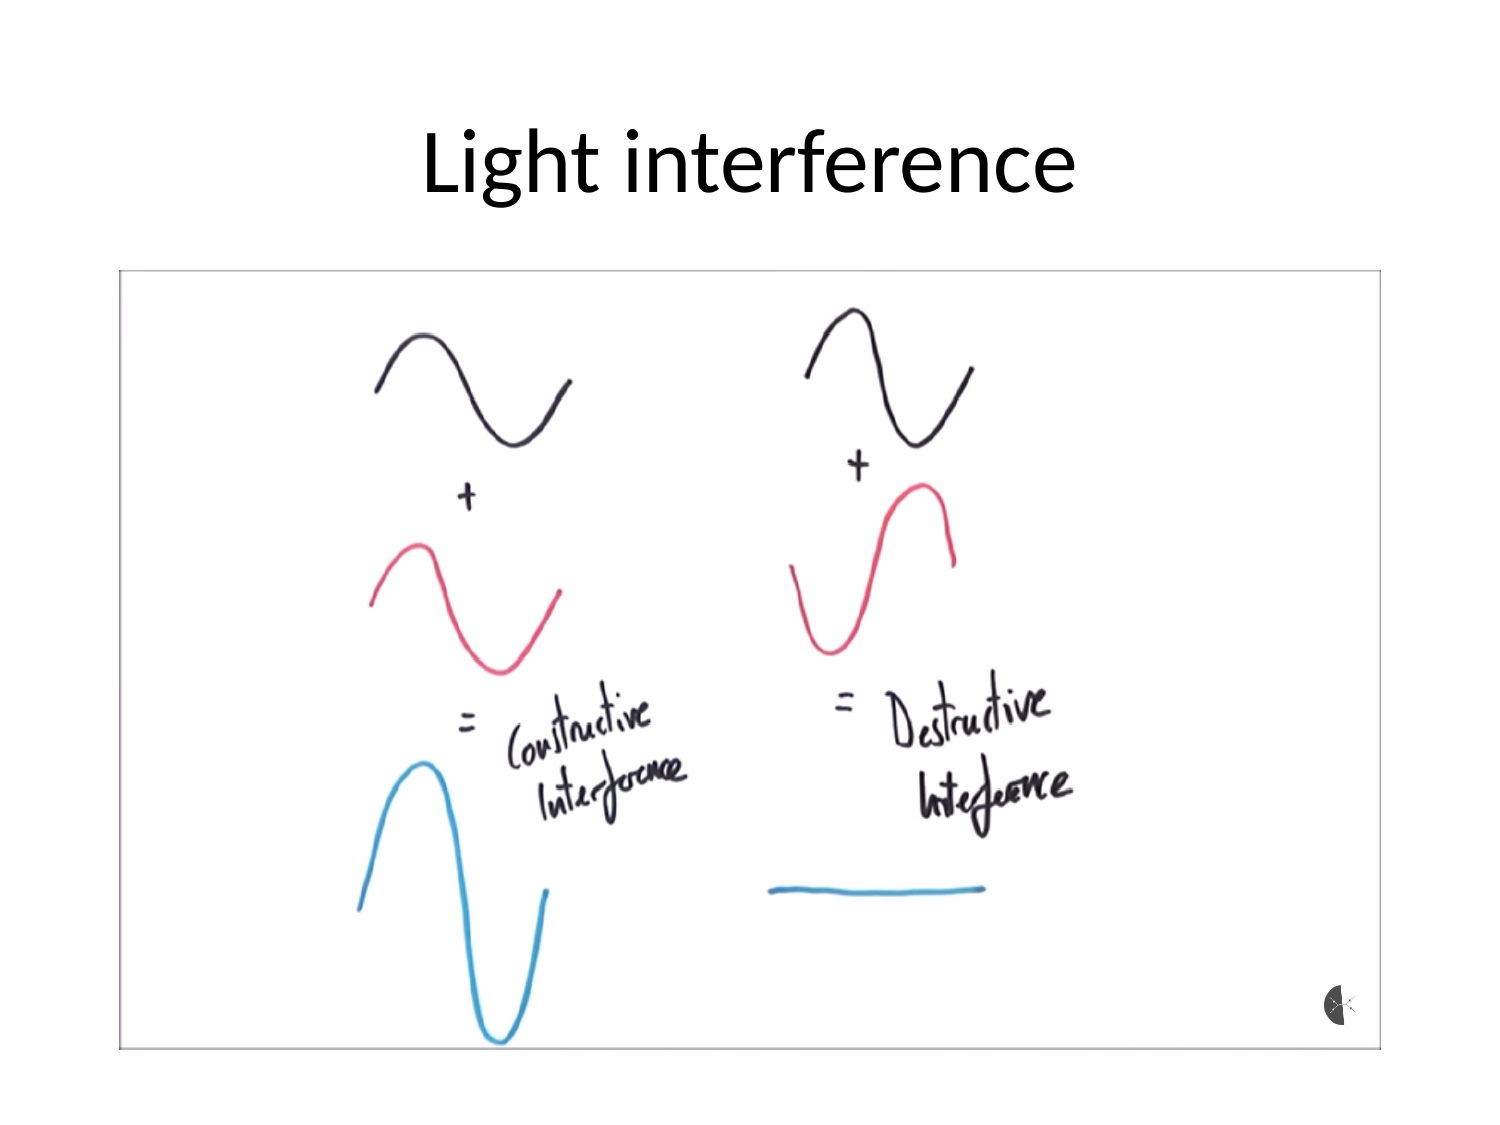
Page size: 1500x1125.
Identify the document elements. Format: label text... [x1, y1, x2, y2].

picture [119, 269, 1381, 1051]
title Light interference [75, 62, 1425, 250]
